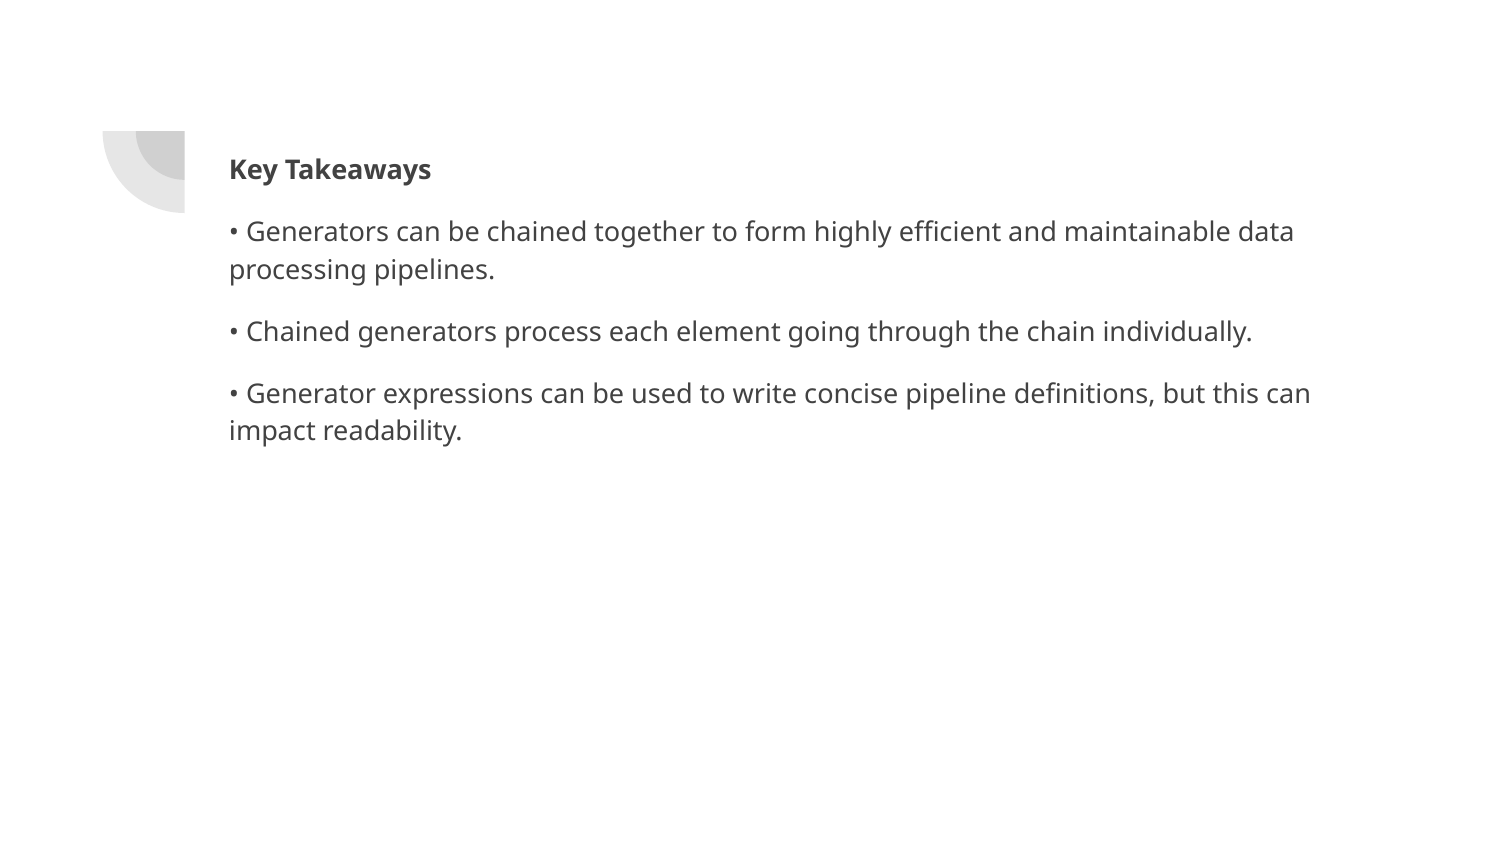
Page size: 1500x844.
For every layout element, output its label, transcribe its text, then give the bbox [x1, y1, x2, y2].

list Key Takeaways • Generators can be chained together to form highly efficient and maintainable data processing pipelines. • Chained generators process each element going through the chain individually. • Generator expressions can be used to write concise pipeline definitions, but this can impact readability. [213, 132, 1368, 744]
